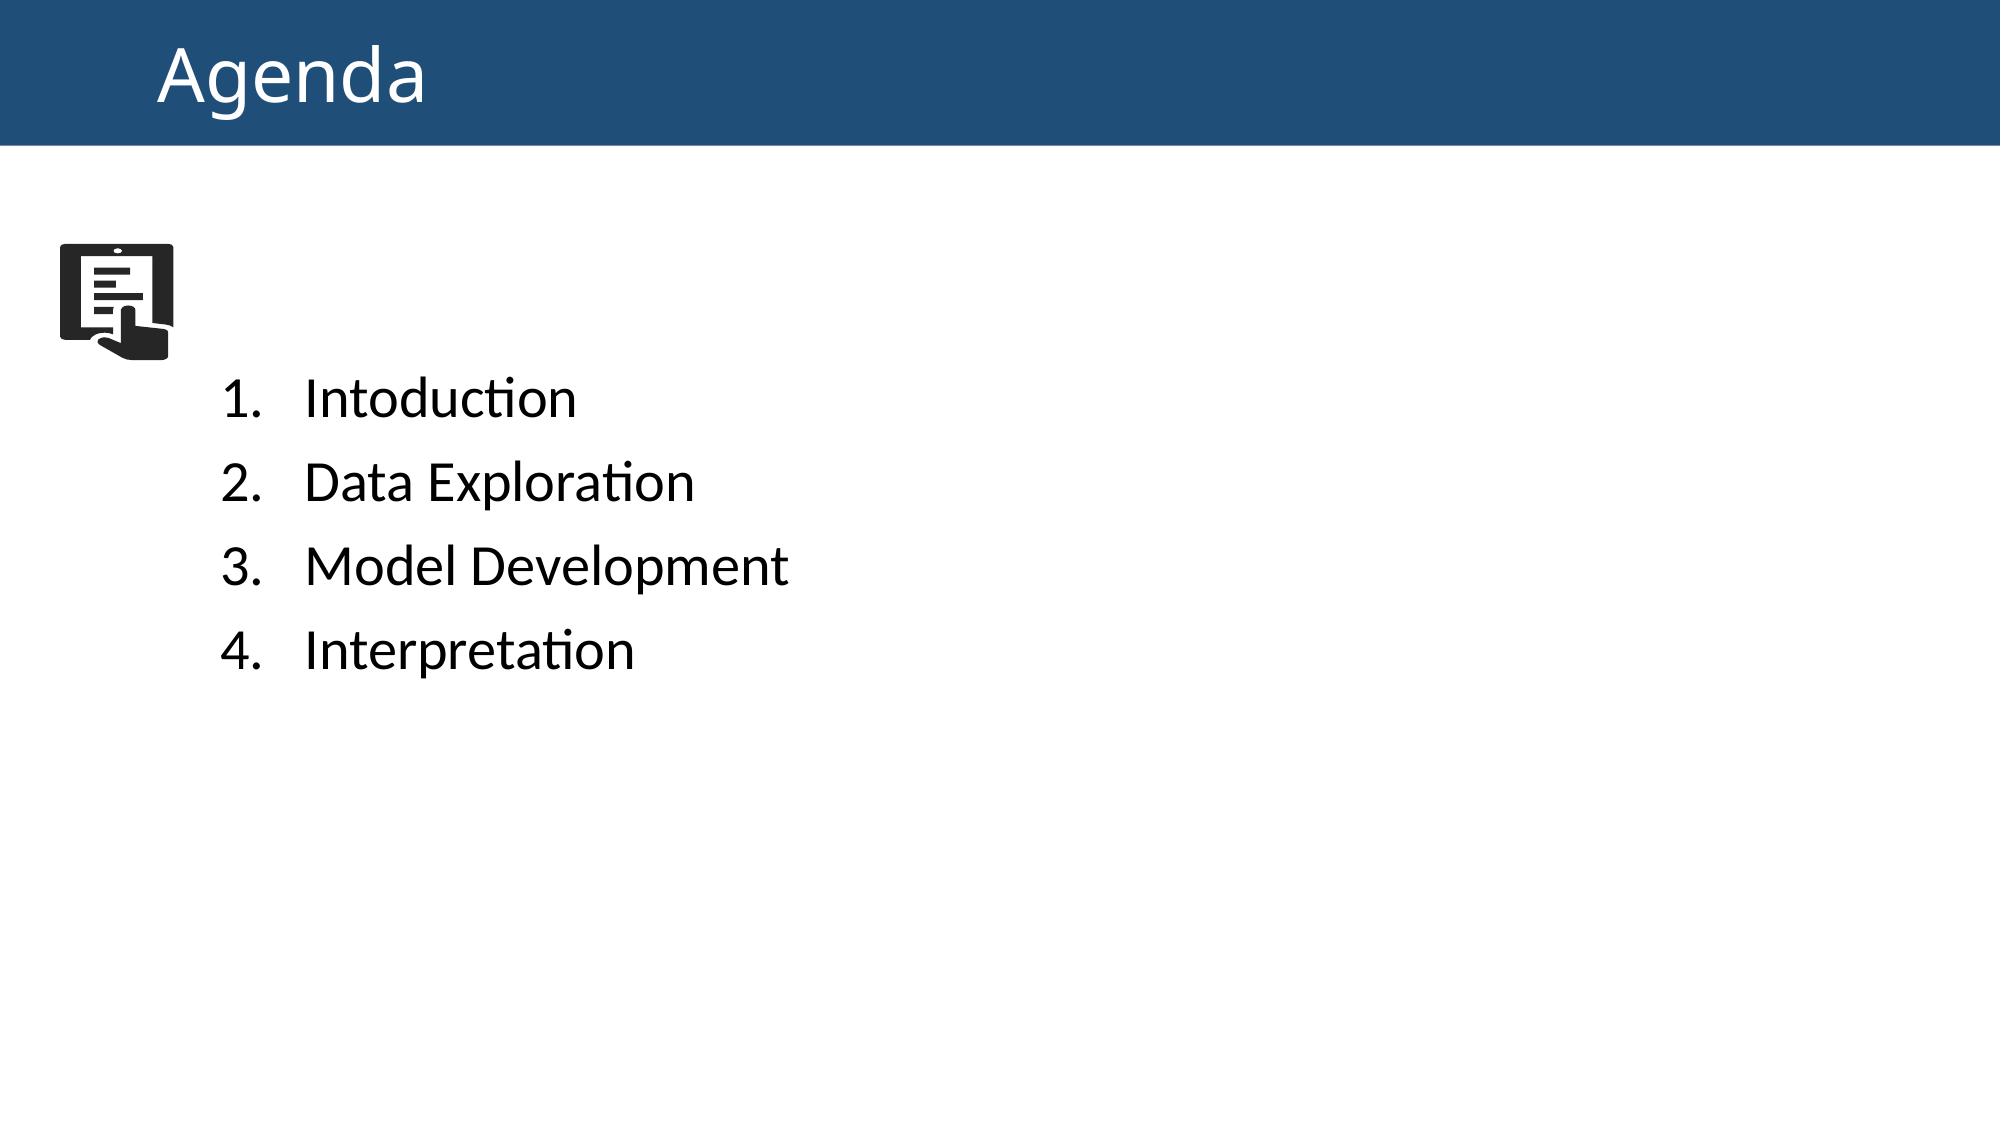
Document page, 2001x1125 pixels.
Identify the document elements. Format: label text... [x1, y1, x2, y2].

title Agenda [0, 0, 2000, 147]
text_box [60, 243, 174, 361]
list Intoduction Data Exploration Model Development Interpretation [205, 359, 1072, 1075]
